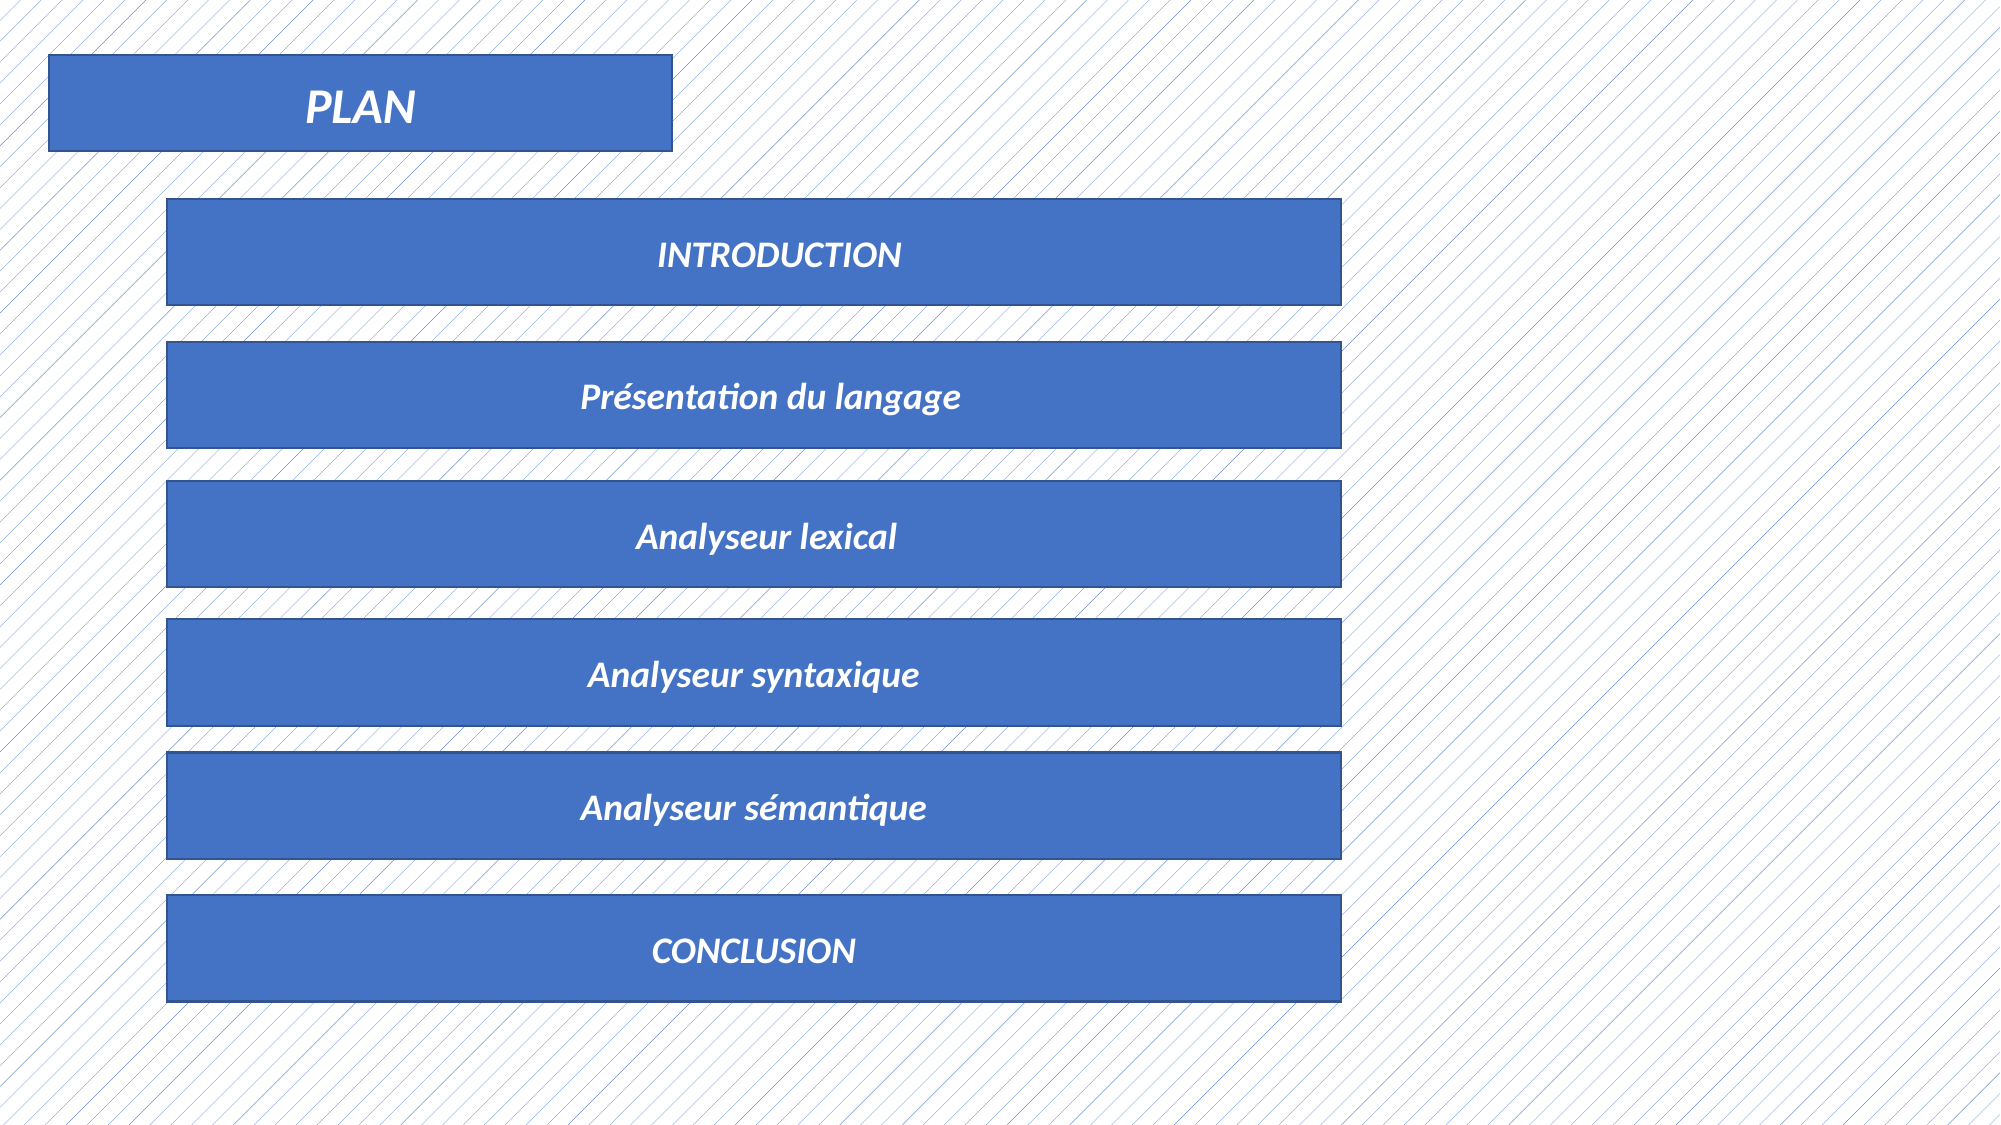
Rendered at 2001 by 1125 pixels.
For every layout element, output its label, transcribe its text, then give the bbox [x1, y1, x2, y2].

text_box Analyseur lexical [166, 480, 1342, 588]
text_box INTRODUCTION [166, 198, 1342, 306]
text_box Analyseur syntaxique [166, 618, 1342, 727]
slide_number 2 [1412, 1042, 1863, 1103]
text_box Analyseur sémantique [166, 751, 1342, 860]
text_box Présentation du langage [166, 341, 1342, 449]
text_box PLAN [48, 54, 673, 152]
text_box CONCLUSION [166, 894, 1342, 1003]
